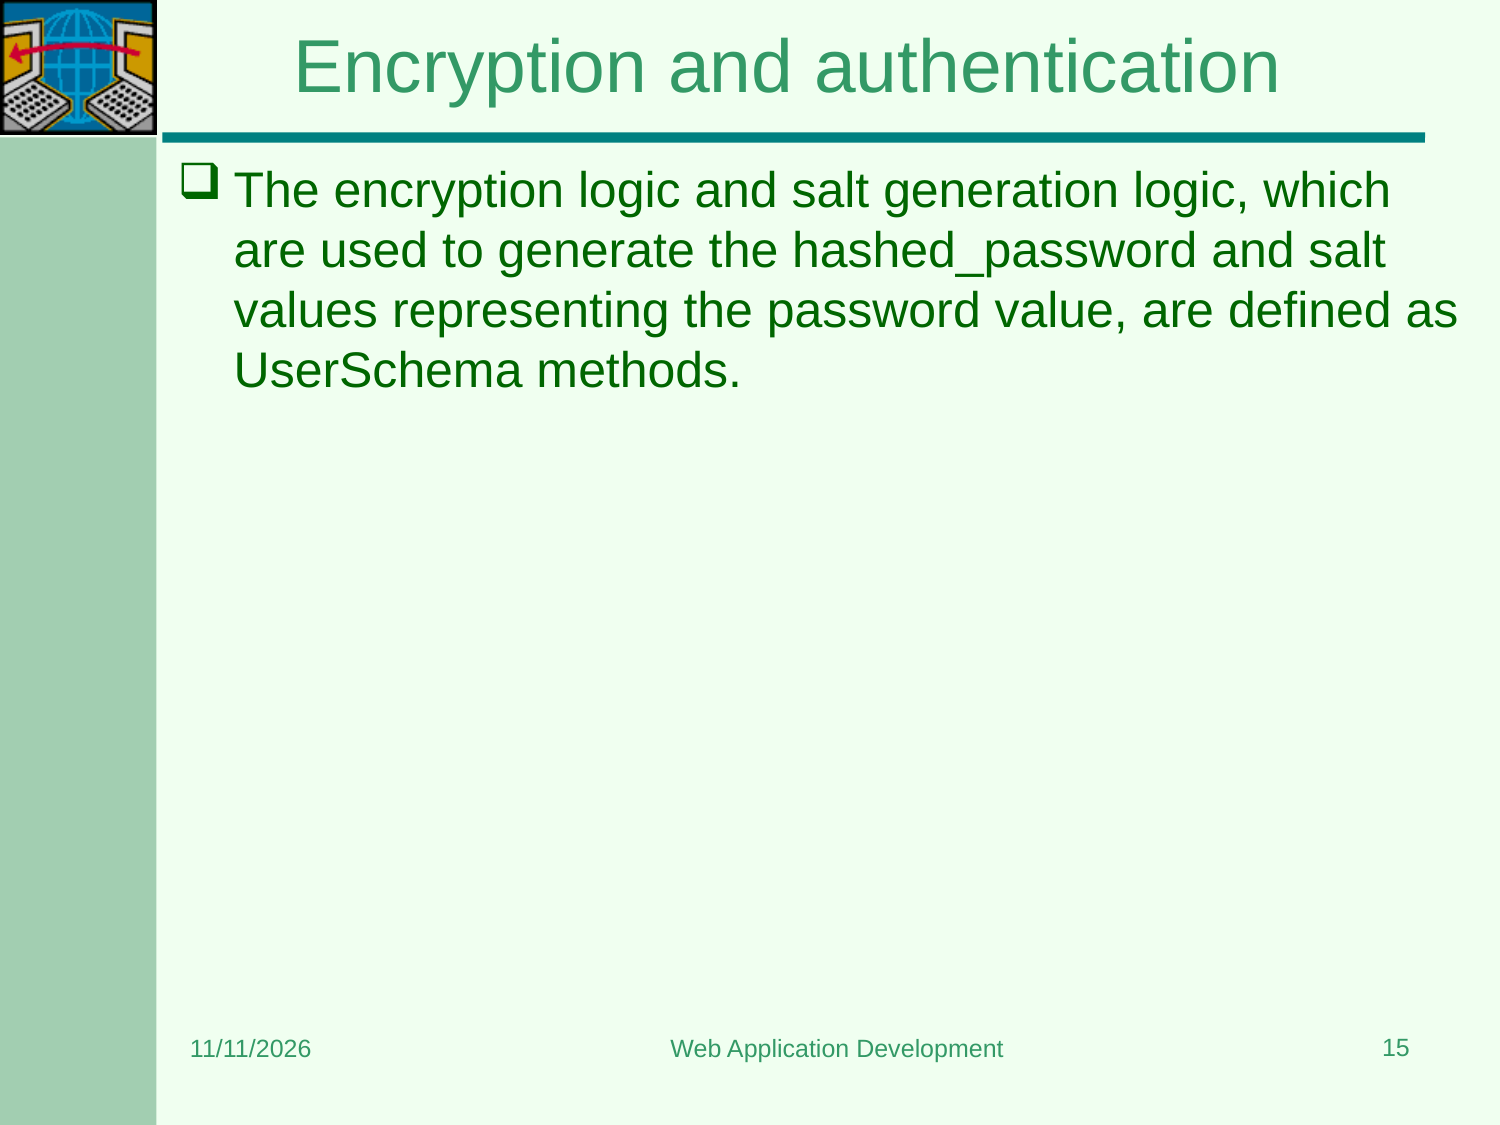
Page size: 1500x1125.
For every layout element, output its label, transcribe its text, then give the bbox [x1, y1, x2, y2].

picture [0, 0, 157, 135]
slide_number 15 [1237, 1024, 1426, 1103]
title Encryption and authentication [150, 0, 1425, 125]
list The encryption logic and salt generation logic, which are used to generate the hashed_password and salt values representing the password value, are defined as UserSchema methods. [162, 149, 1488, 1013]
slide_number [174, 1024, 438, 1104]
footer Web Application Development [462, 1024, 1213, 1104]
